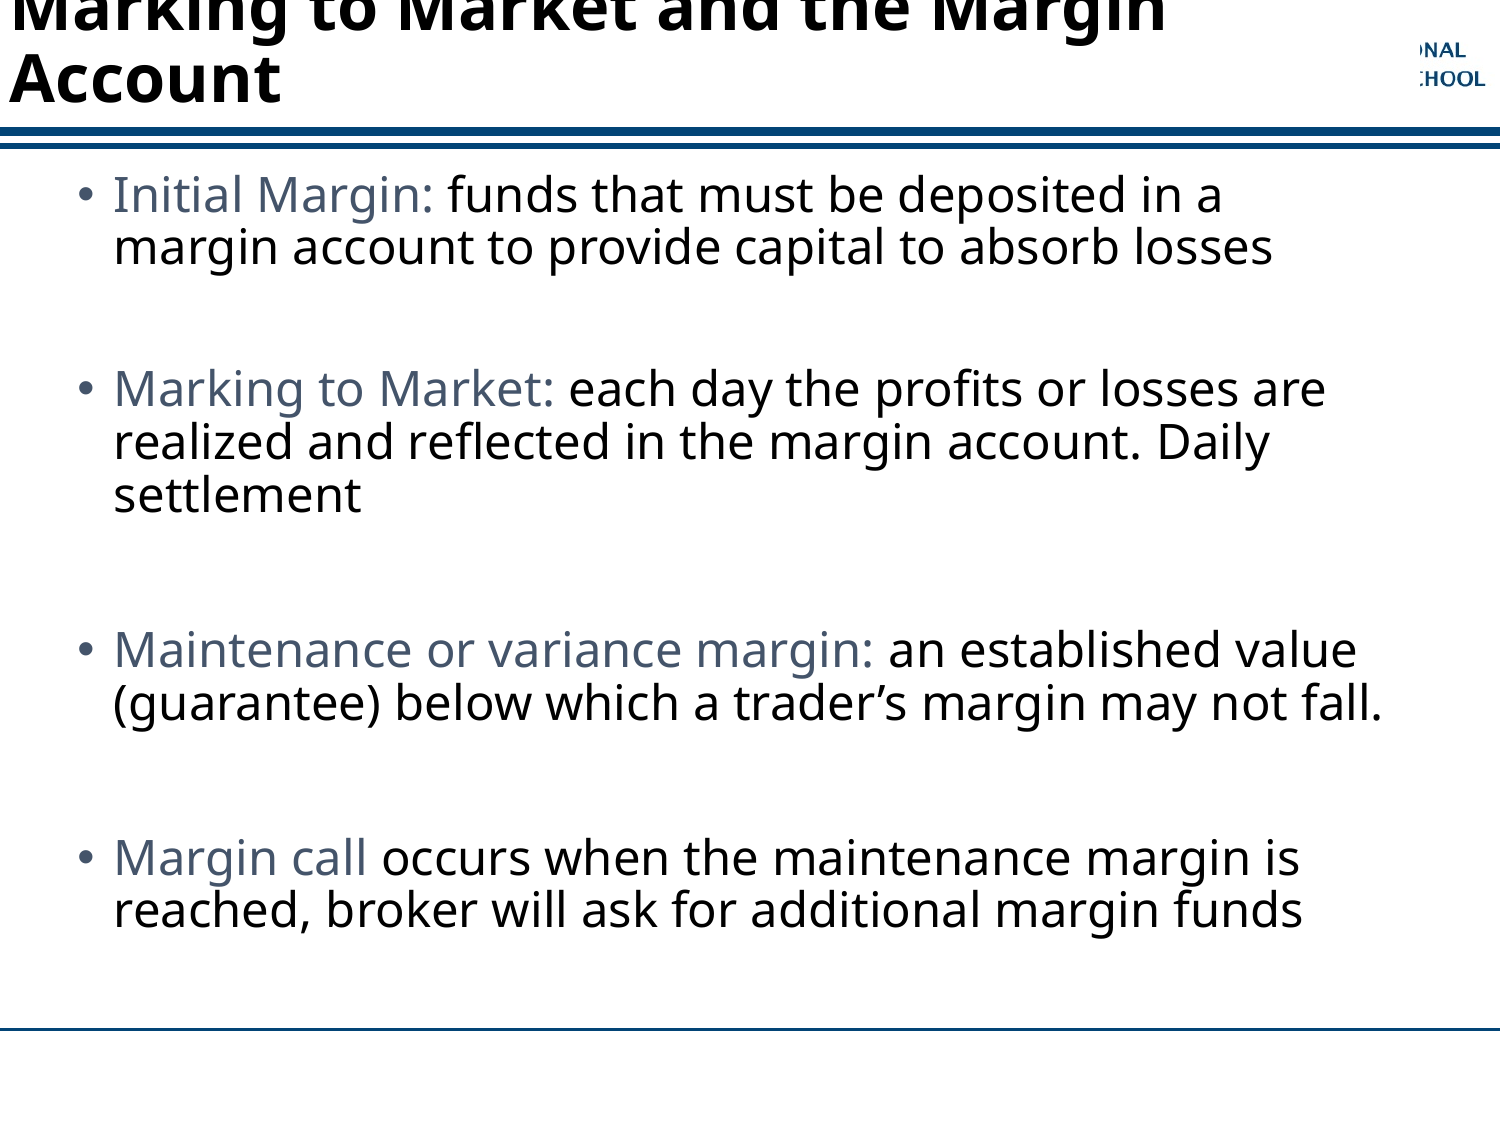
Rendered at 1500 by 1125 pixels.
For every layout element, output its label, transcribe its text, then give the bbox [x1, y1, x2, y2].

picture [1421, 26, 1495, 96]
title Marking to Market and the Margin Account [0, 0, 1421, 125]
list Initial Margin: funds that must be deposited in a margin account to provide capital to absorb losses Marking to Market: each day the profits or losses are realized and reflected in the margin account. Daily settlement Maintenance or variance margin: an established value (guarantee) below which a trader’s margin may not fall. Margin call occurs when the maintenance margin is reached, broker will ask for additional margin funds [62, 162, 1413, 988]
